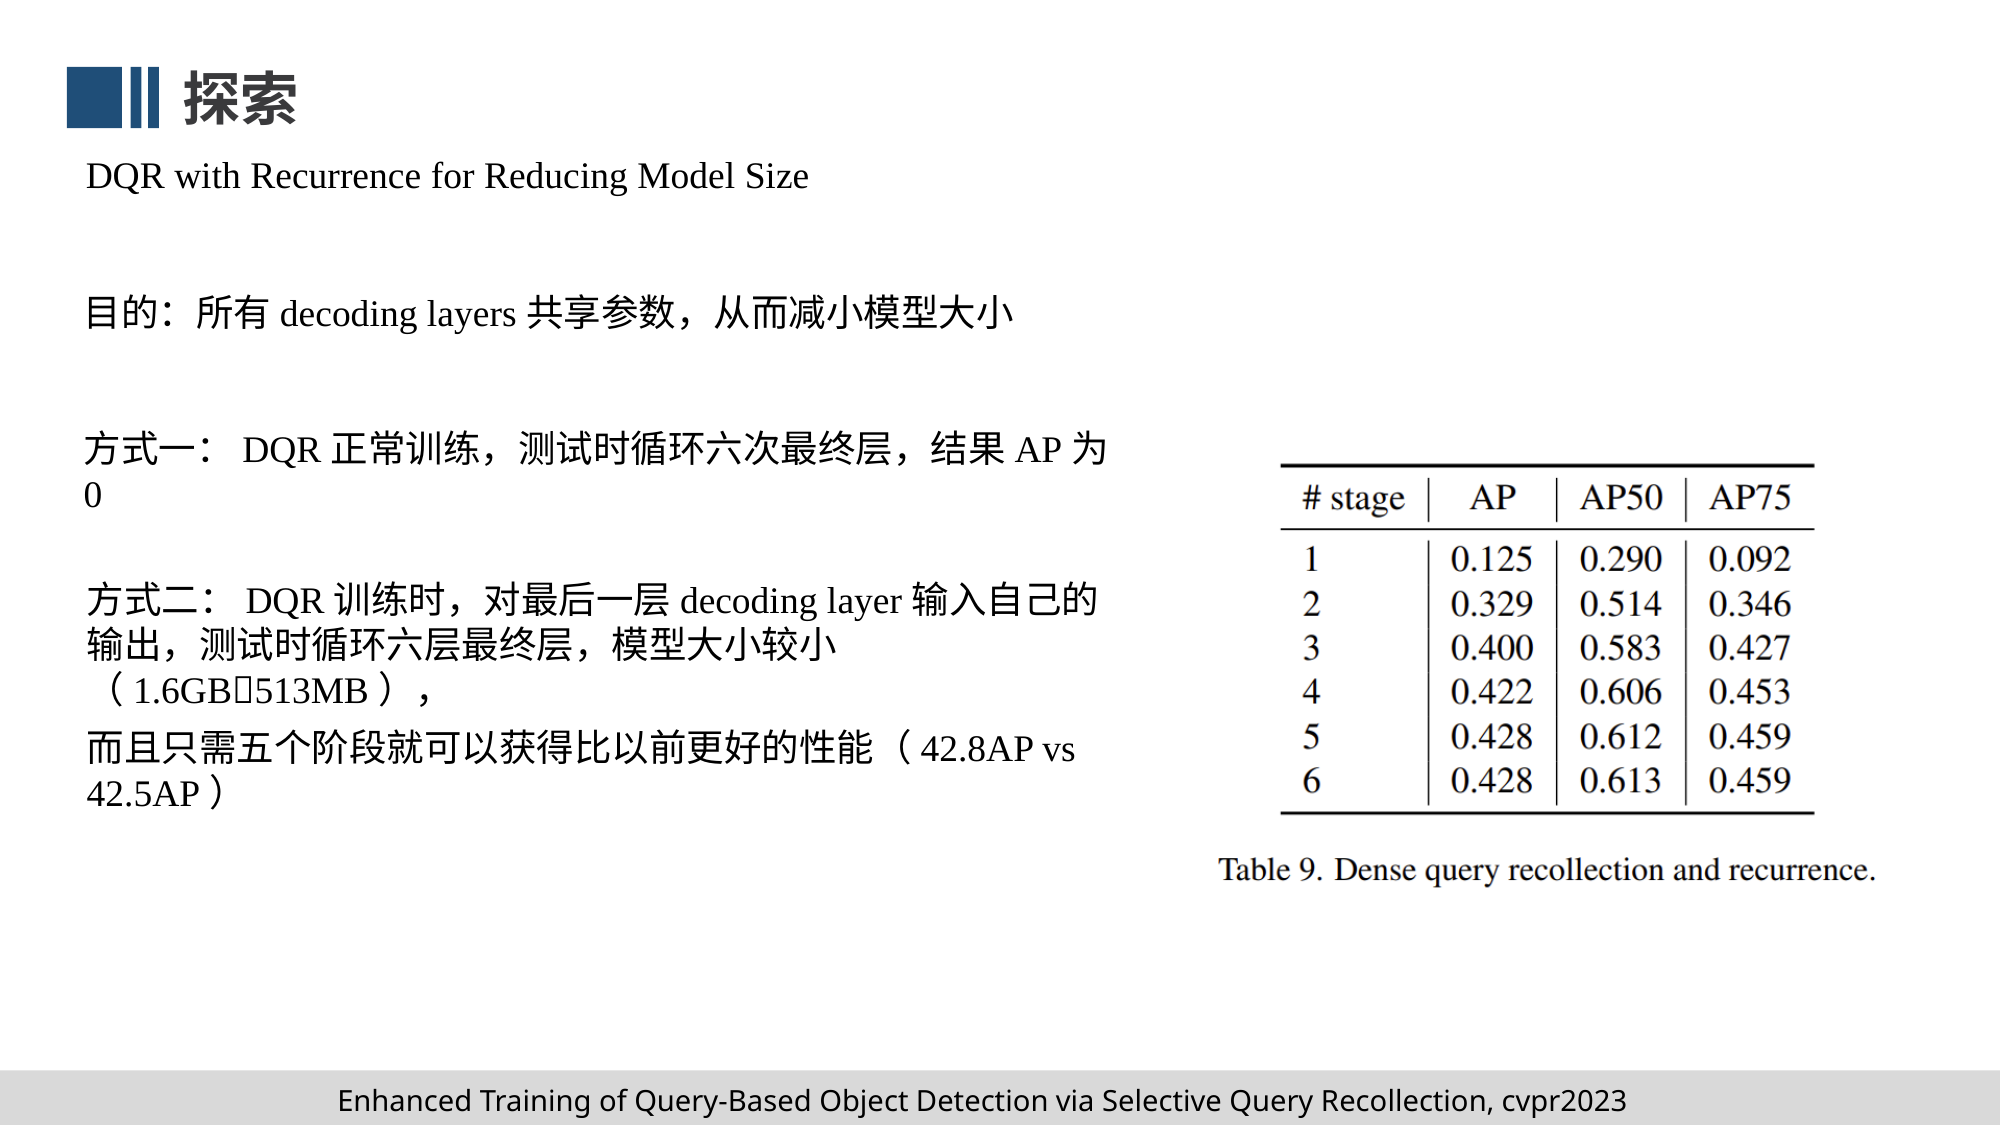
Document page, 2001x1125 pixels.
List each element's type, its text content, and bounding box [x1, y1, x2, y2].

text_box 探索 [168, 54, 1355, 140]
text_box [65, 65, 124, 130]
text_box [146, 65, 161, 130]
text_box [0, 1070, 2000, 1125]
text_box Enhanced Training of Query-Based Object Detection via Selective Query Recollection, cvpr2023 [244, 1074, 1721, 1125]
text_box 方式一：DQR正常训练，测试时循环六次最终层，结果AP为0 [68, 417, 1136, 522]
picture [1141, 409, 1972, 925]
text_box 方式二：DQR训练时，对最后一层decoding layer输入自己的输出，测试时循环六层最终层，模型大小较小（1.6GB513MB）， 而且只需五个阶段就可以获得比以前更好的性能（42.8AP vs 42.5AP） [71, 568, 1136, 822]
text_box 目的：所有decoding layers共享参数，从而减小模型大小 [68, 281, 1089, 342]
text_box DQR with Recurrence for Reducing Model Size [70, 144, 1091, 204]
text_box [128, 65, 144, 130]
